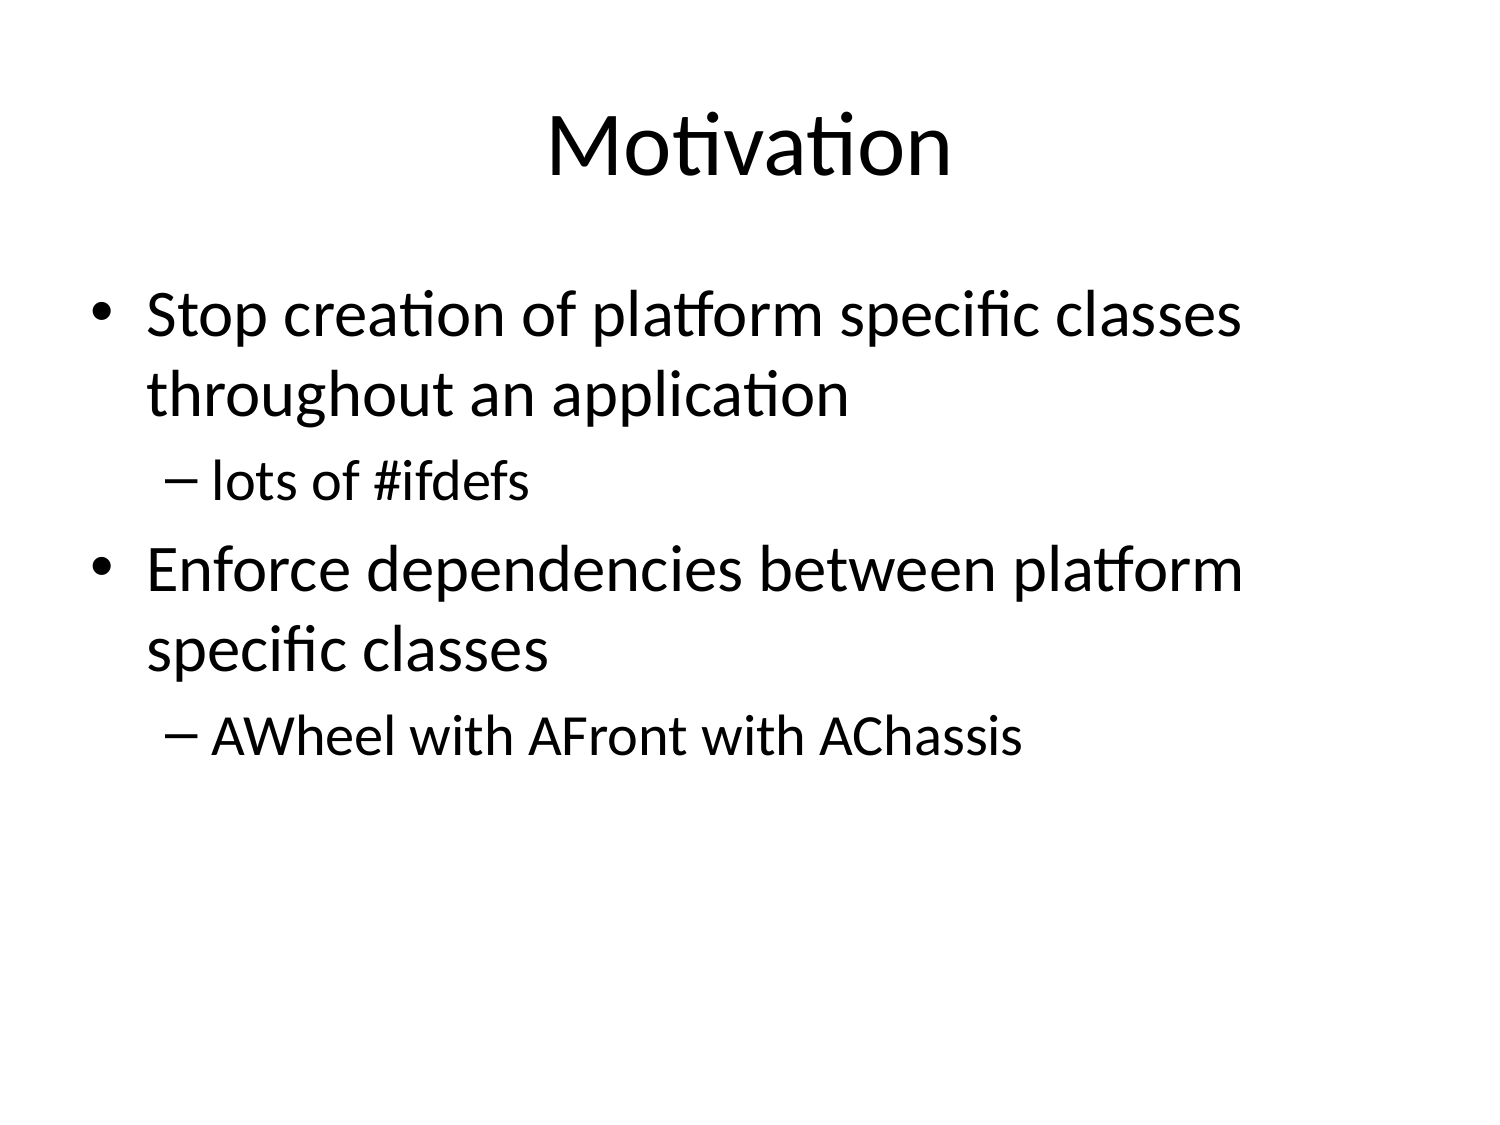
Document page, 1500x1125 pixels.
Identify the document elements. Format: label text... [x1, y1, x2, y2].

title Motivation [75, 45, 1425, 233]
list Stop creation of platform specific classes throughout an application lots of #ifdefs Enforce dependencies between platform specific classes AWheel with AFront with AChassis [75, 262, 1425, 1005]
